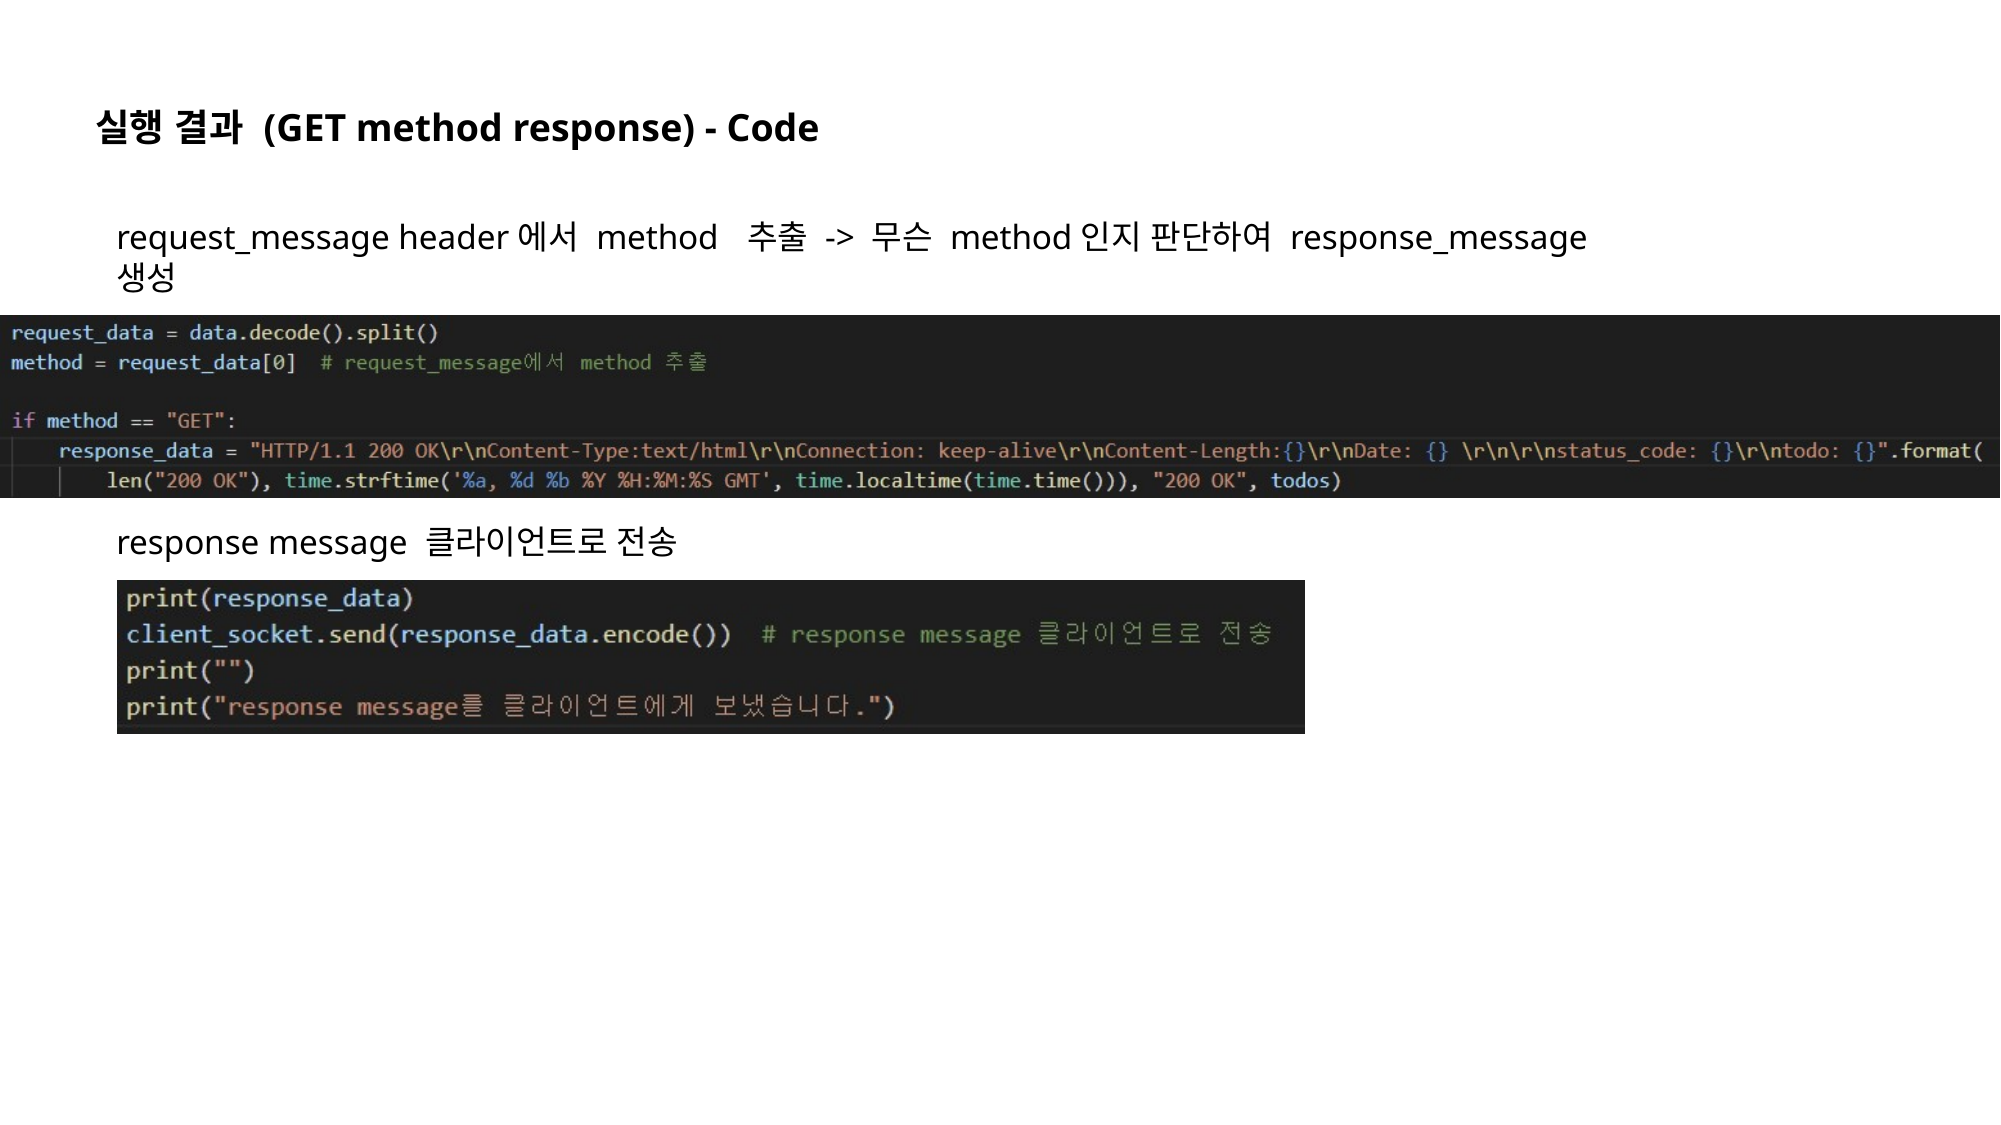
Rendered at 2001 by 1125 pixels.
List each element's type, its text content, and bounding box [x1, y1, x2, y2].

picture [0, 315, 2000, 498]
text_box 실행 결과 (GET method response) - Code [80, 97, 870, 157]
picture [117, 580, 1305, 734]
text_box request_message header에서 method 추출 -> 무슨 method인지 판단하여 response_message 생성 [101, 209, 1666, 315]
text_box response message 클라이언트로 전송 [101, 514, 1666, 569]
